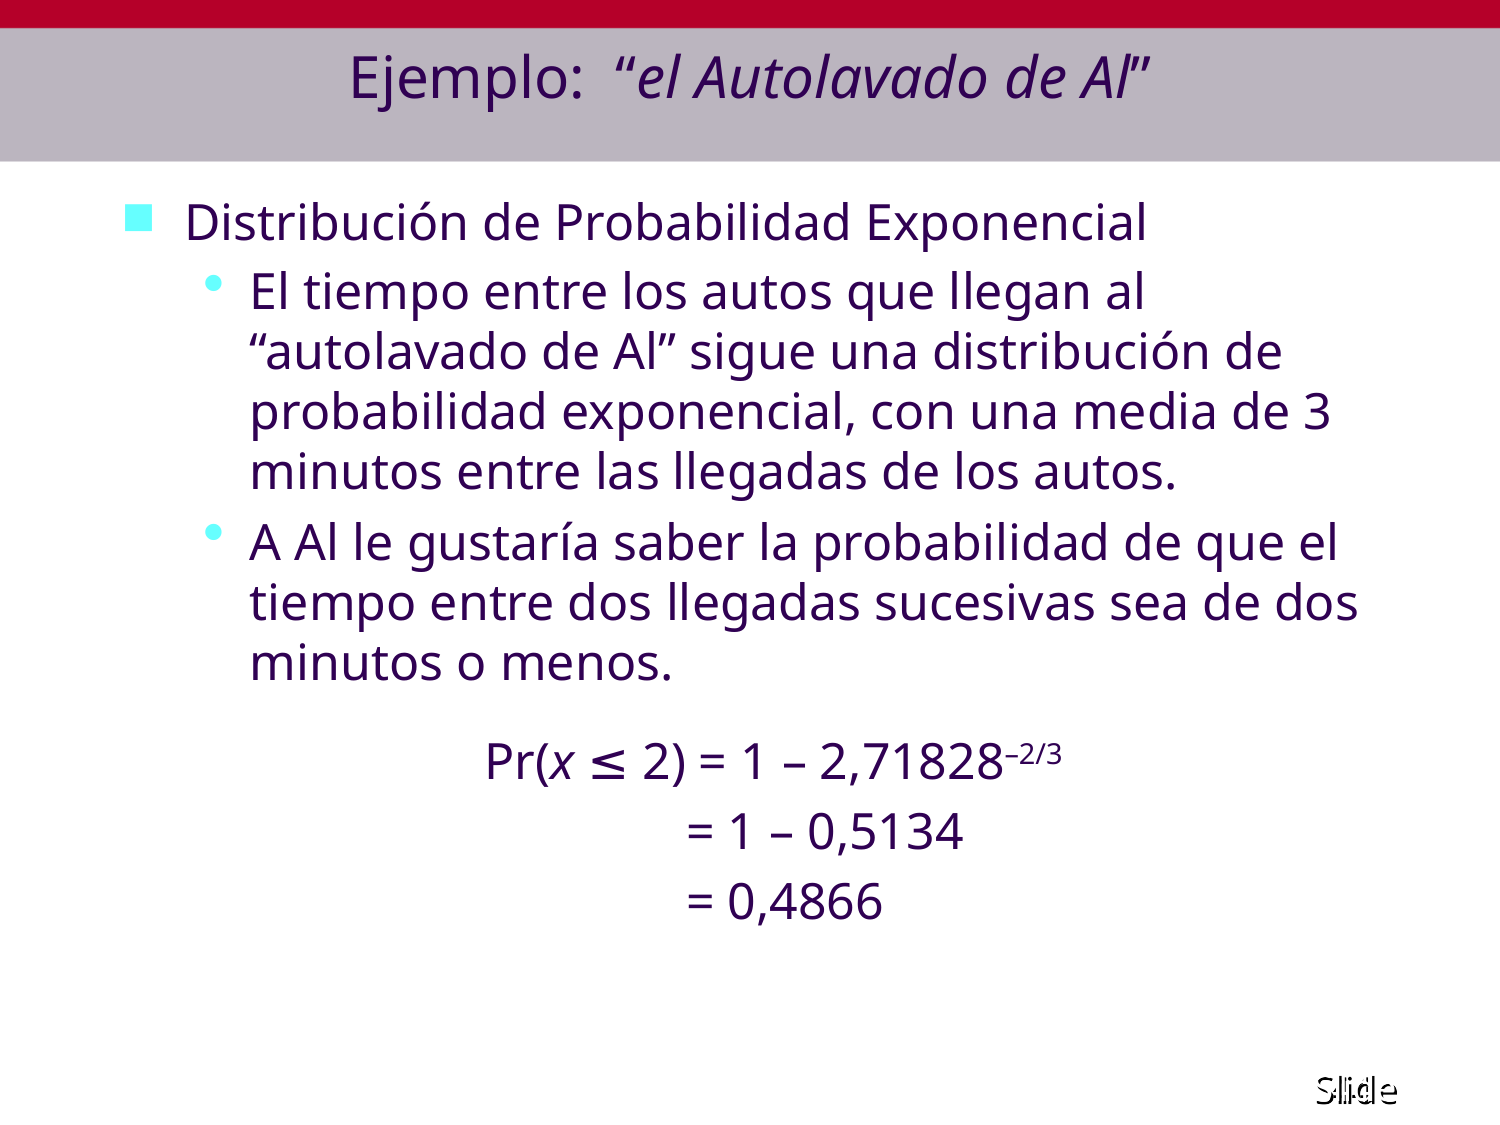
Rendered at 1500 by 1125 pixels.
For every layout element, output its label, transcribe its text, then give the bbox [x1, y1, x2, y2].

list Distribución de Probabilidad Exponencial El tiempo entre los autos que llegan al “autolavado de Al” sigue una distribución de probabilidad exponencial, con una media de 3 minutos entre las llegadas de los autos. A Al le gustaría saber la probabilidad de que el tiempo entre dos llegadas sucesivas sea de dos minutos o menos. Pr(x ≤ 2) = 1 – 2,71828–2/3 = 1 – 0,5134 = 0,4866 [112, 182, 1389, 971]
title Ejemplo: “el Autolavado de Al” [111, 18, 1388, 132]
picture [0, 0, 1500, 1125]
